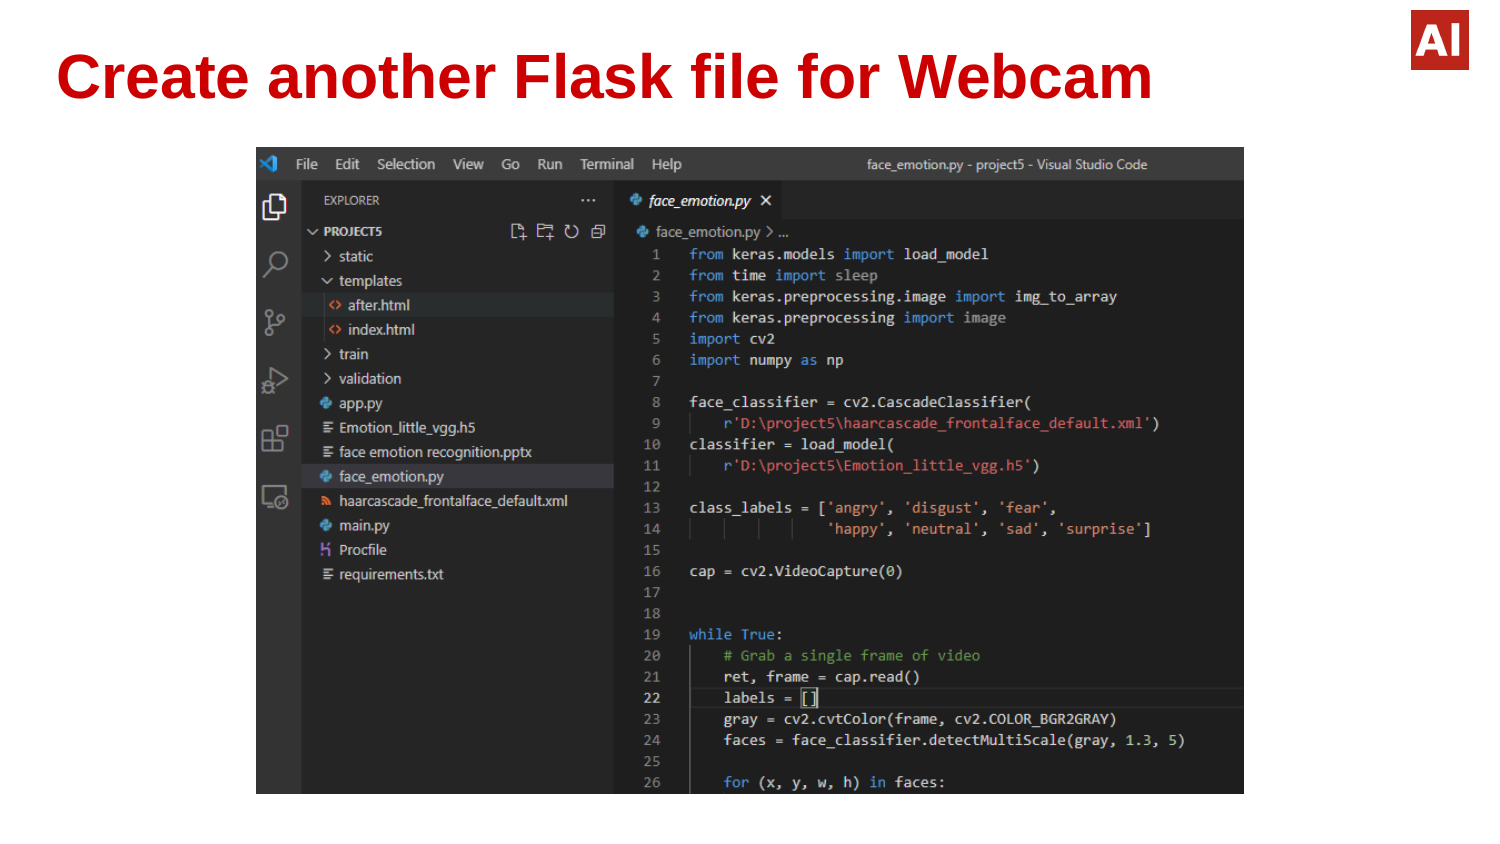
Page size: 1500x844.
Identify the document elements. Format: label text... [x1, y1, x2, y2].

picture [256, 147, 1244, 794]
picture [1459, 10, 1469, 70]
title Create another Flask file for Webcam [41, 0, 1459, 148]
